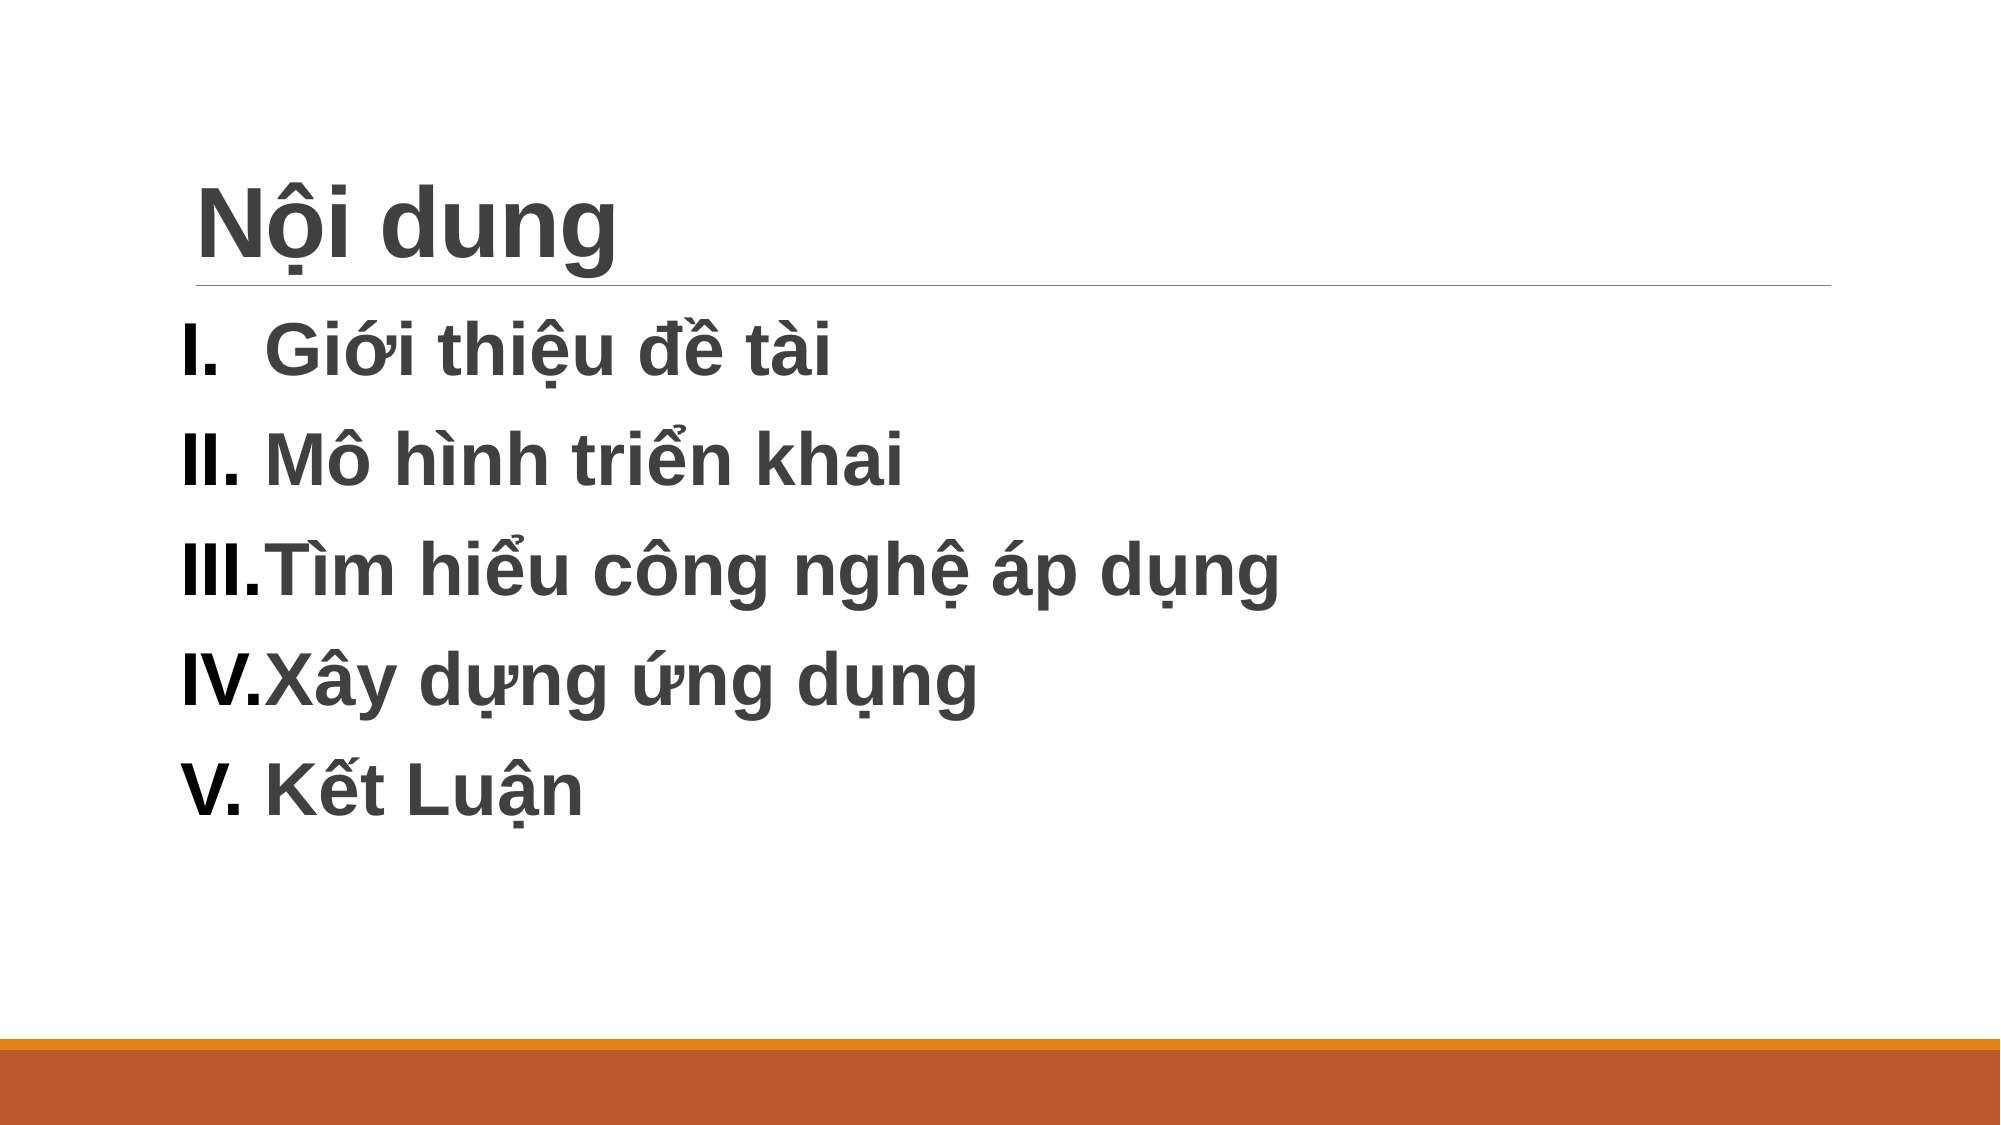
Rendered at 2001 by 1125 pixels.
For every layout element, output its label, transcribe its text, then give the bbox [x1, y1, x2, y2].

list Giới thiệu đề tài Mô hình triển khai Tìm hiểu công nghệ áp dụng Xây dựng ứng dụng Kết Luận [180, 302, 1830, 963]
title Nội dung [180, 47, 1830, 285]
